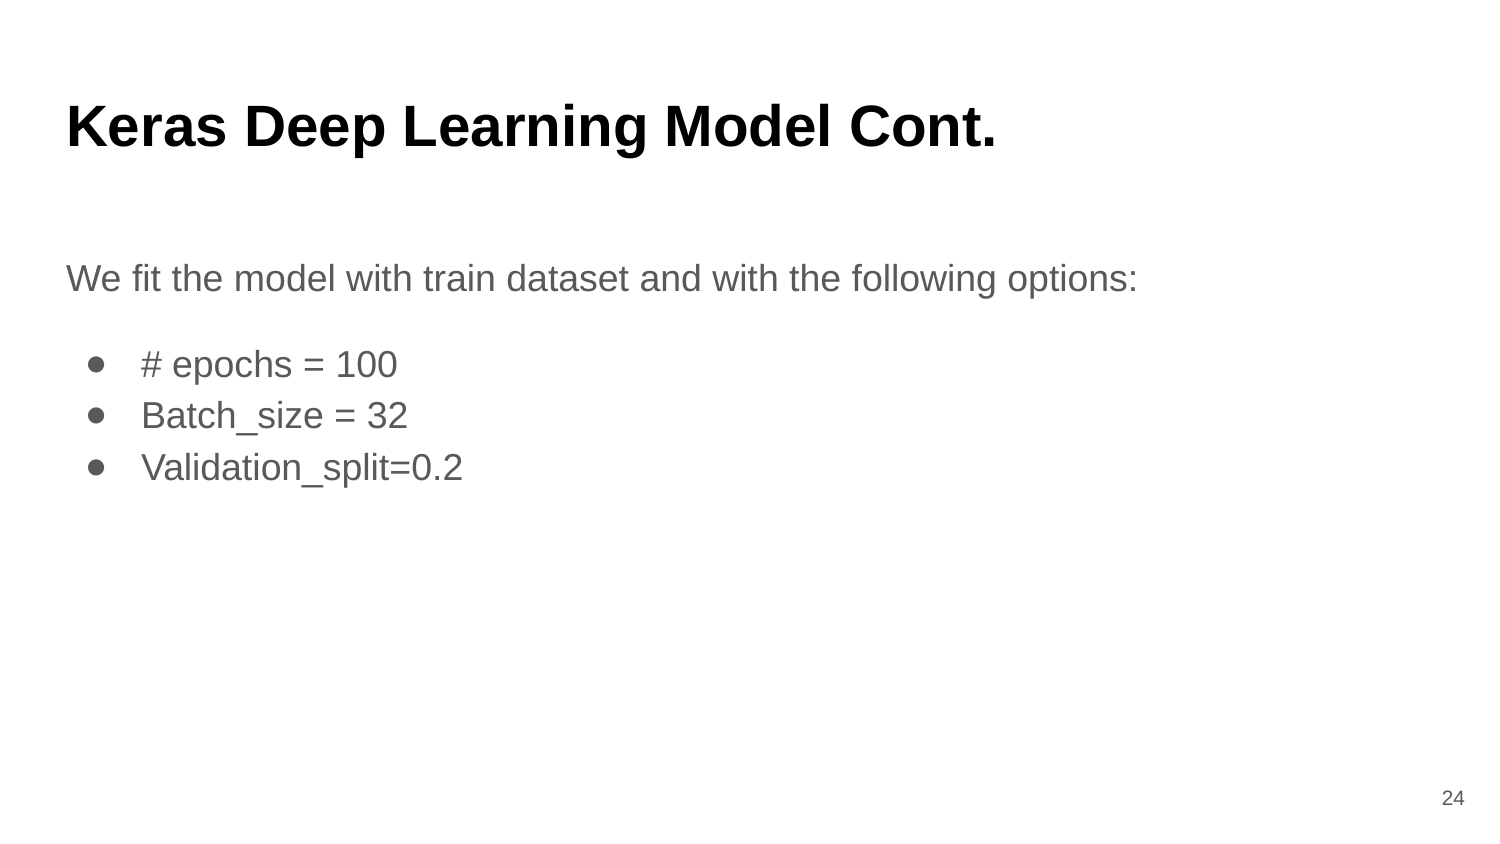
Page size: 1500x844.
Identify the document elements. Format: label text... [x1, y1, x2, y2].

list We fit the model with train dataset and with the following options: # epochs = 100 Batch_size = 32 Validation_split=0.2 [51, 232, 1449, 794]
title Keras Deep Learning Model Cont. [51, 72, 1449, 167]
slide_number ‹#› [1389, 764, 1480, 830]
